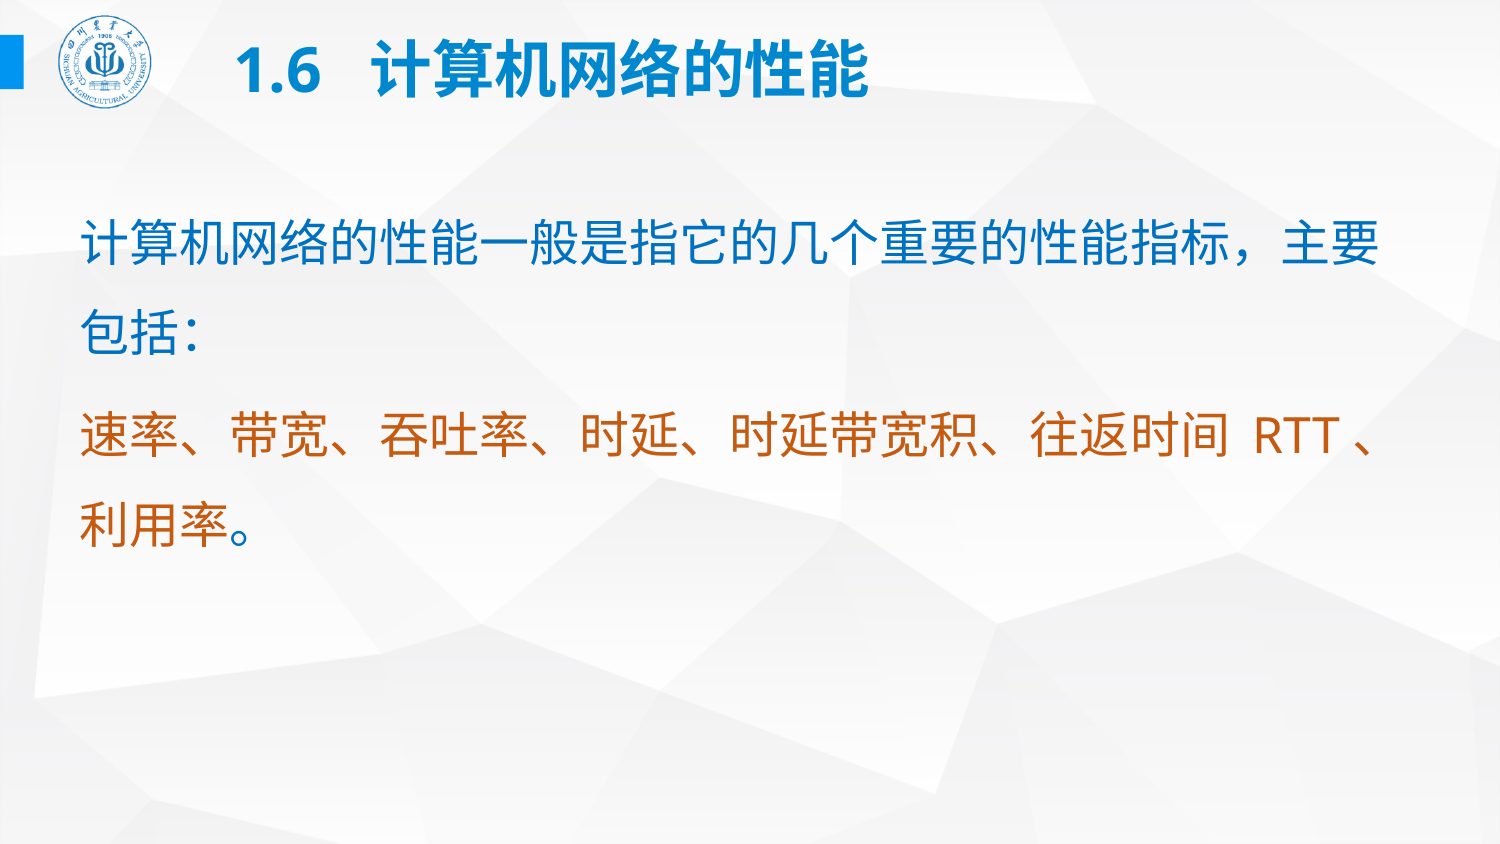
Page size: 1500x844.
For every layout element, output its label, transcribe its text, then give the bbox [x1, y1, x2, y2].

picture [0, 0, 1500, 844]
text_box 计算机网络的性能一般是指它的几个重要的性能指标，主要包括： 速率、带宽、吞吐率、时延、时延带宽积、往返时间 RTT、利用率。 [64, 173, 1436, 562]
title 1.6 计算机网络的性能 [218, 20, 1436, 115]
